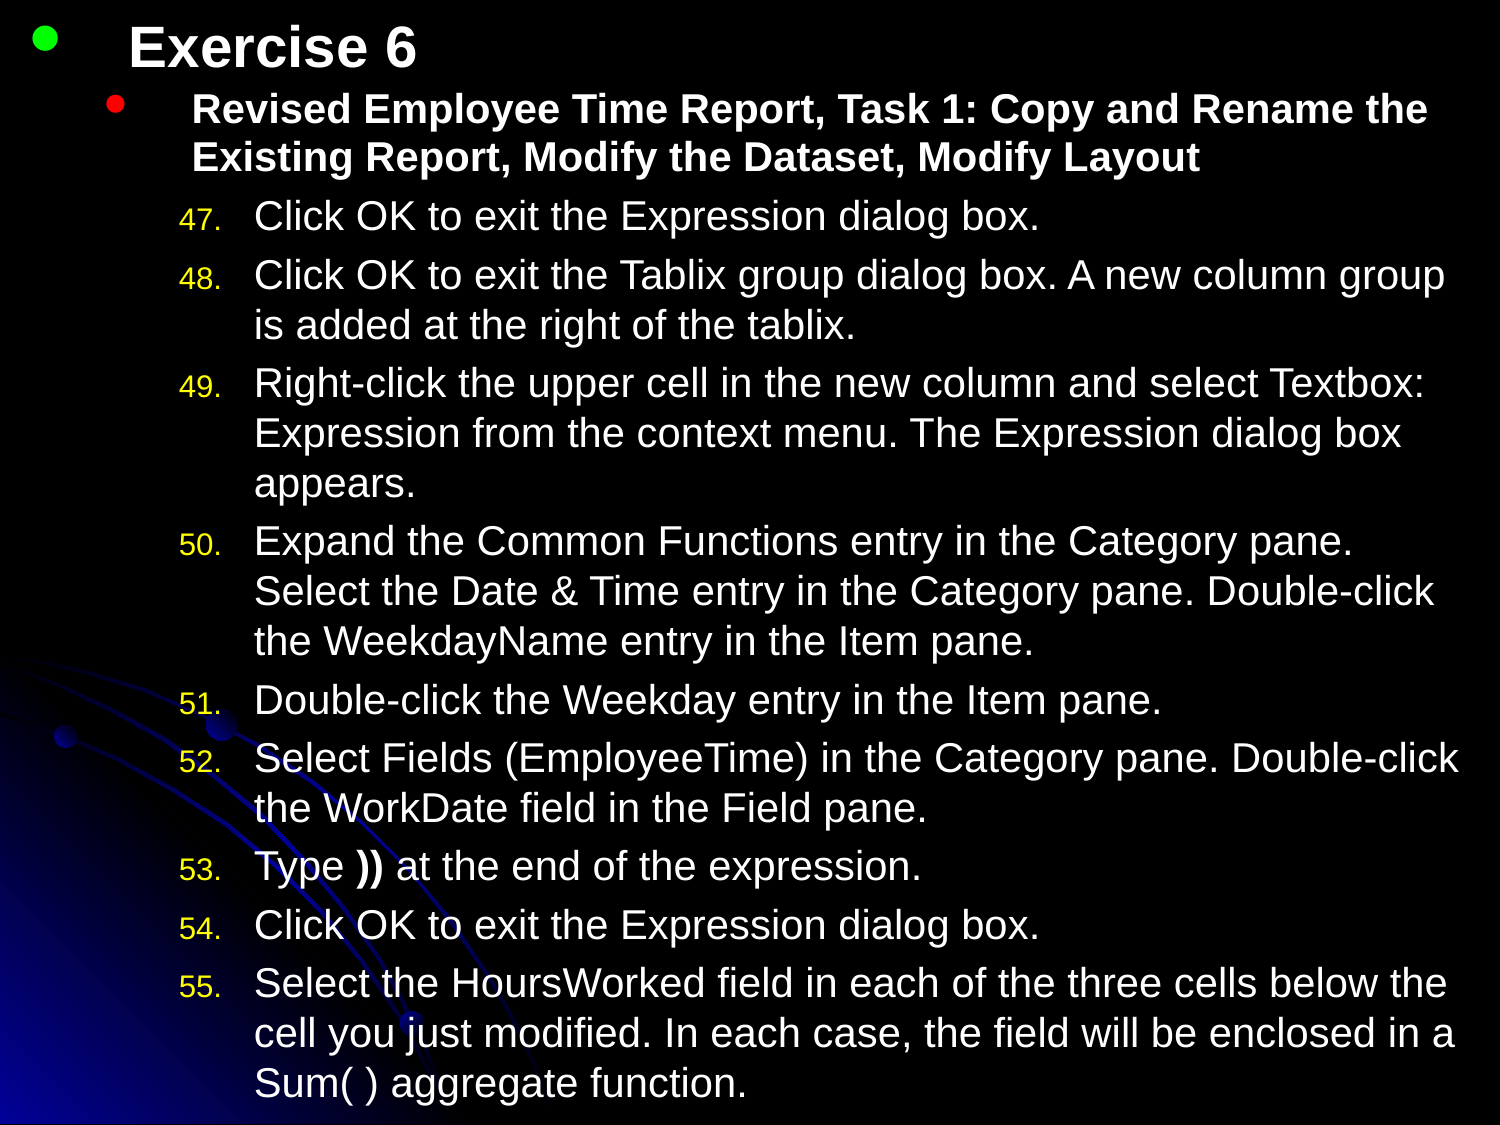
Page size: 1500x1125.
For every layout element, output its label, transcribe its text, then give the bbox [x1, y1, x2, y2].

list Exercise 6 Revised Employee Time Report, Task 1: Copy and Rename the Existing Report, Modify the Dataset, Modify Layout Click OK to exit the Expression dialog box. Click OK to exit the Tablix group dialog box. A new column group is added at the right of the tablix. Right-click the upper cell in the new column and select Textbox: Expression from the context menu. The Expression dialog box appears. Expand the Common Functions entry in the Category pane. Select the Date & Time entry in the Category pane. Double-click the WeekdayName entry in the Item pane. Double-click the Weekday entry in the Item pane. Select Fields (EmployeeTime) in the Category pane. Double-click the WorkDate field in the Field pane. Type )) at the end of the expression. Click OK to exit the Expression dialog box. Select the HoursWorked field in each of the three cells below the cell you just modified. In each case, the field will be enclosed in a Sum( ) aggregate function. [13, 12, 1490, 1113]
